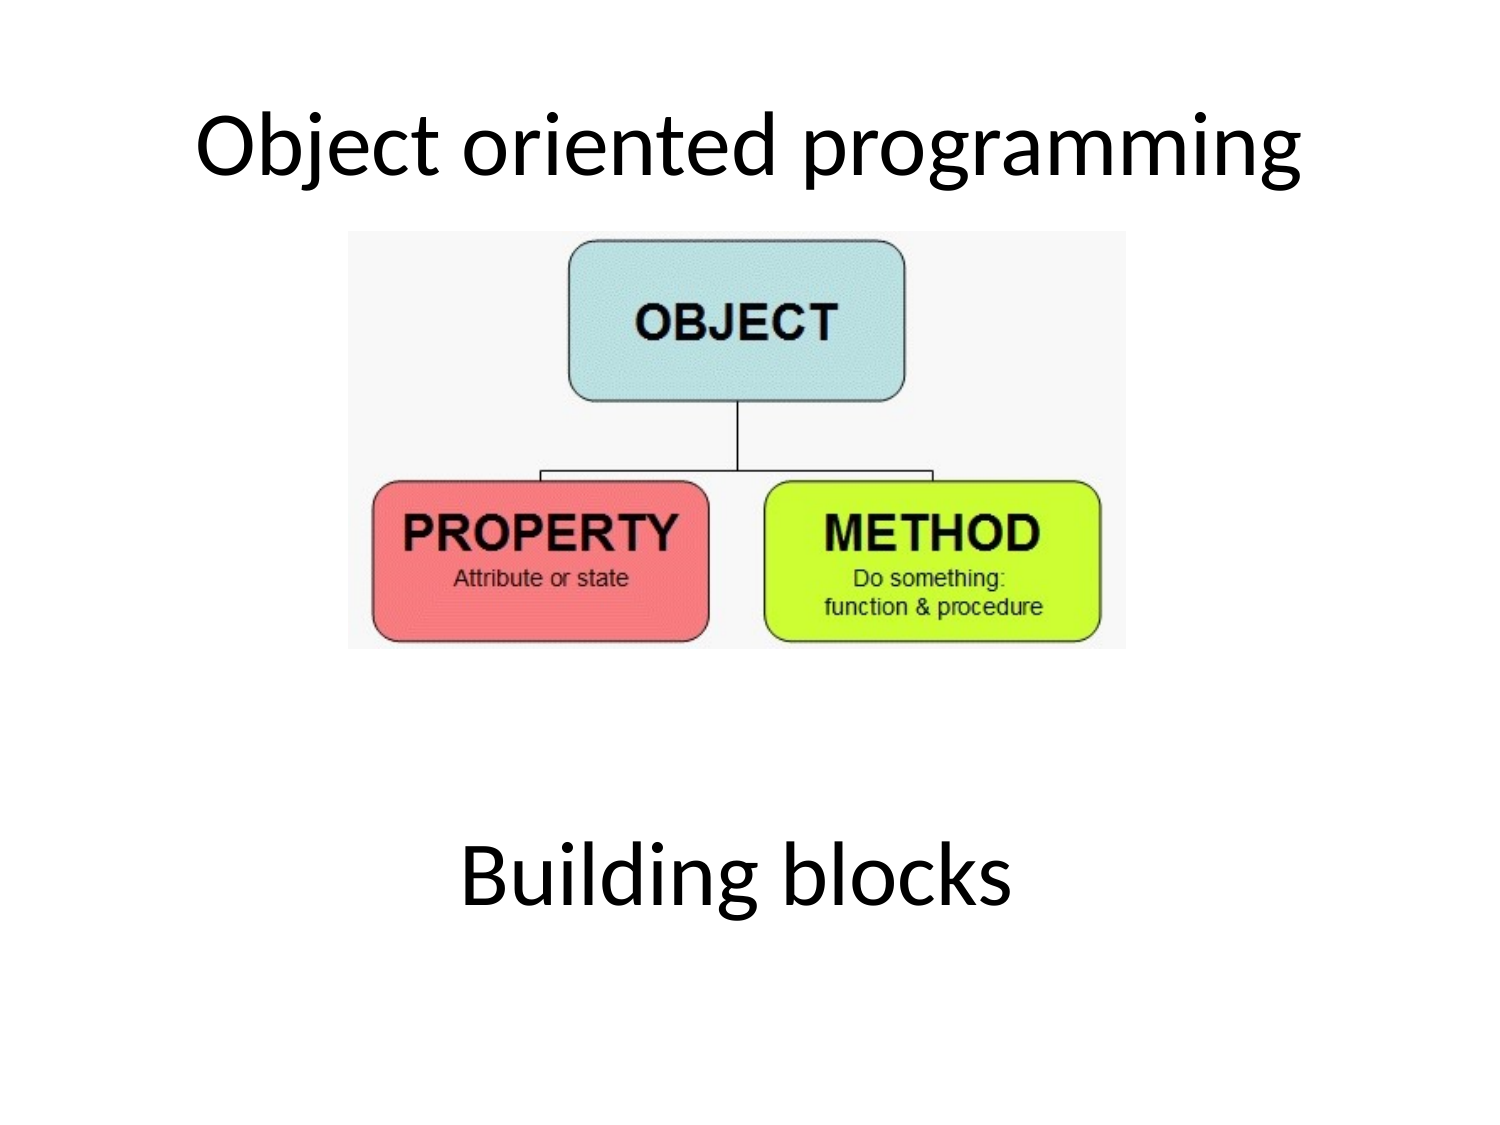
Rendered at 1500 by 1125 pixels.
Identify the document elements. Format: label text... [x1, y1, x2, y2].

text_box Building blocks [61, 775, 1412, 963]
picture [348, 231, 1126, 649]
title Object oriented programming [75, 45, 1425, 233]
